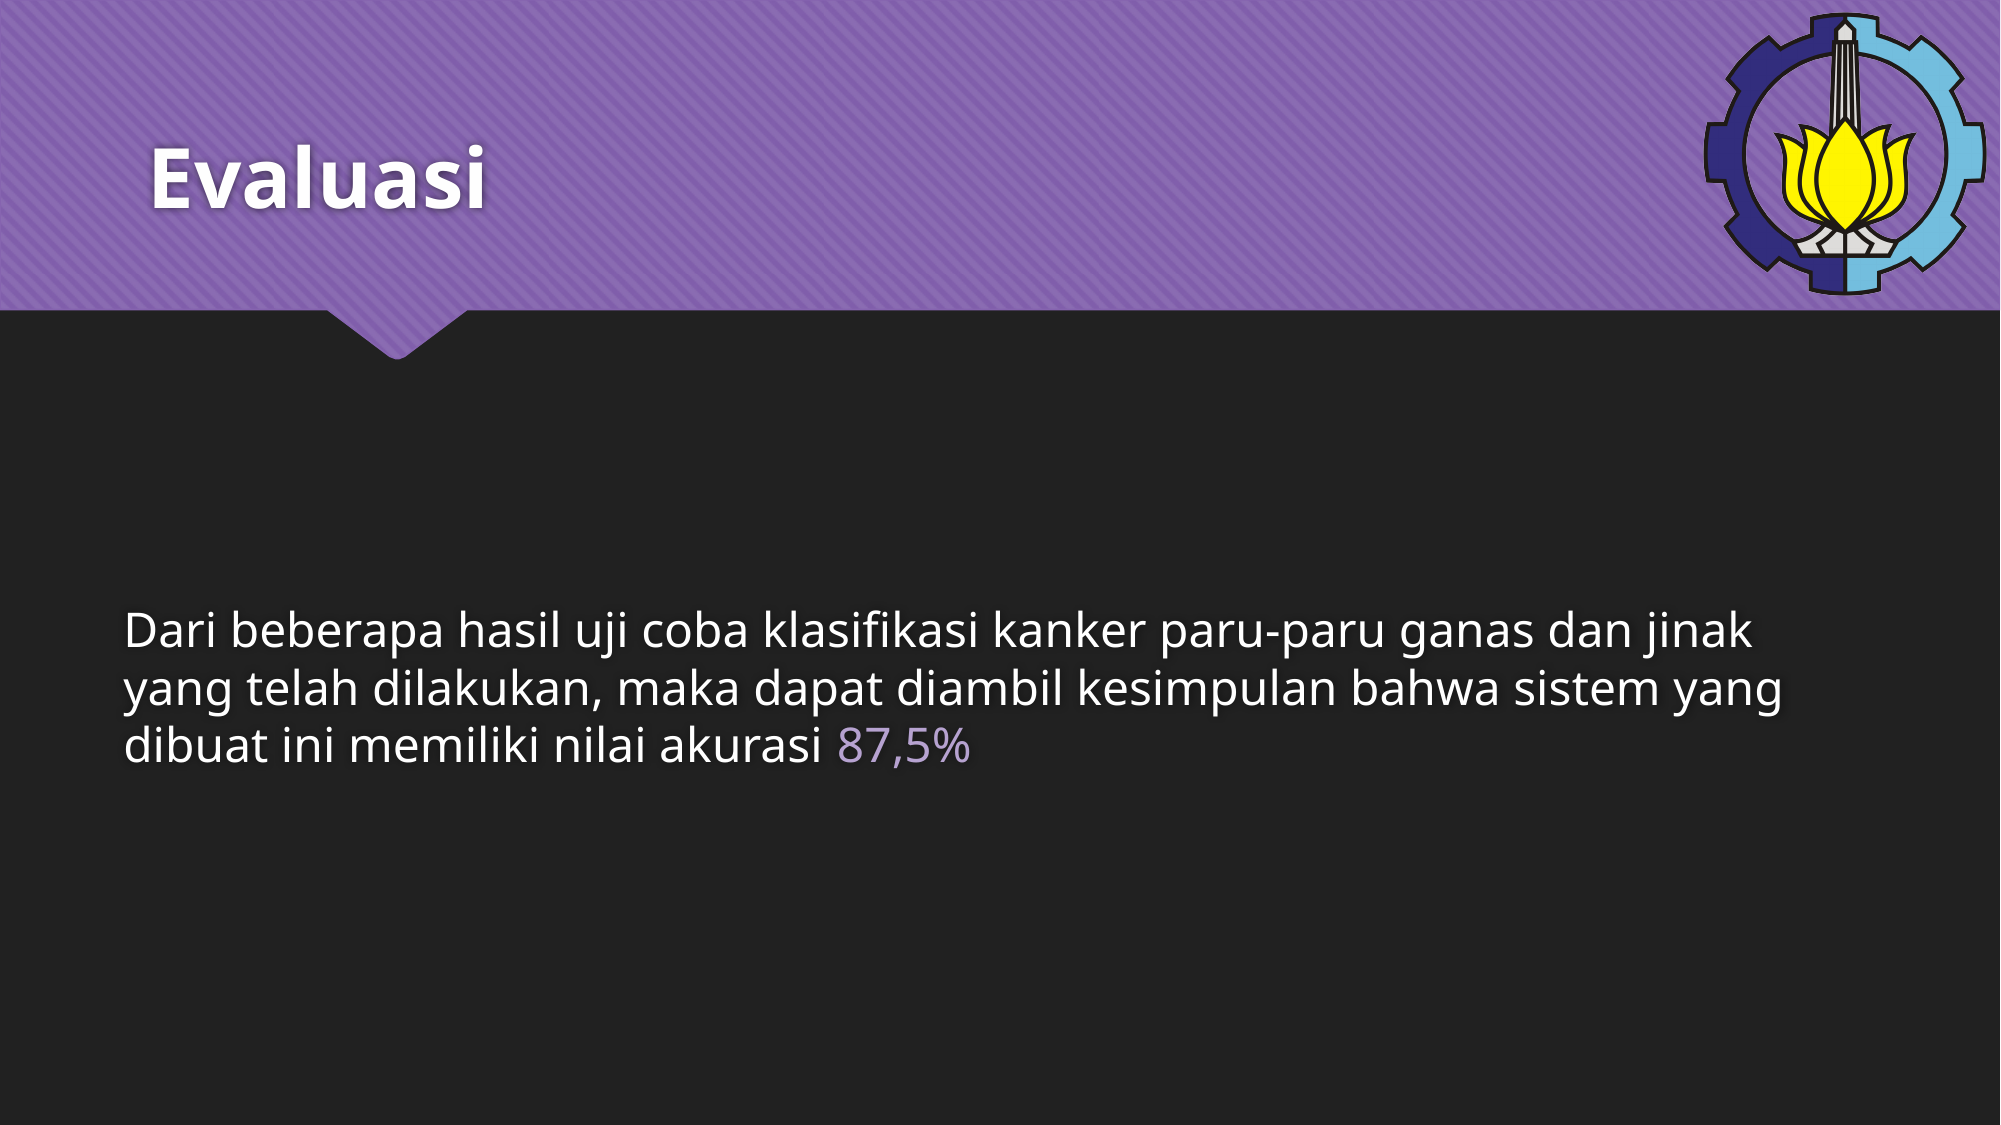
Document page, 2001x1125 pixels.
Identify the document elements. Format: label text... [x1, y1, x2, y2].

list Dari beberapa hasil uji coba klasifikasi kanker paru-paru ganas dan jinak yang telah dilakukan, maka dapat diambil kesimpulan bahwa sistem yang dibuat ini memiliki nilai akurasi 87,5% [108, 512, 1840, 916]
title Evaluasi [132, 73, 1703, 233]
picture [1703, 12, 1987, 296]
